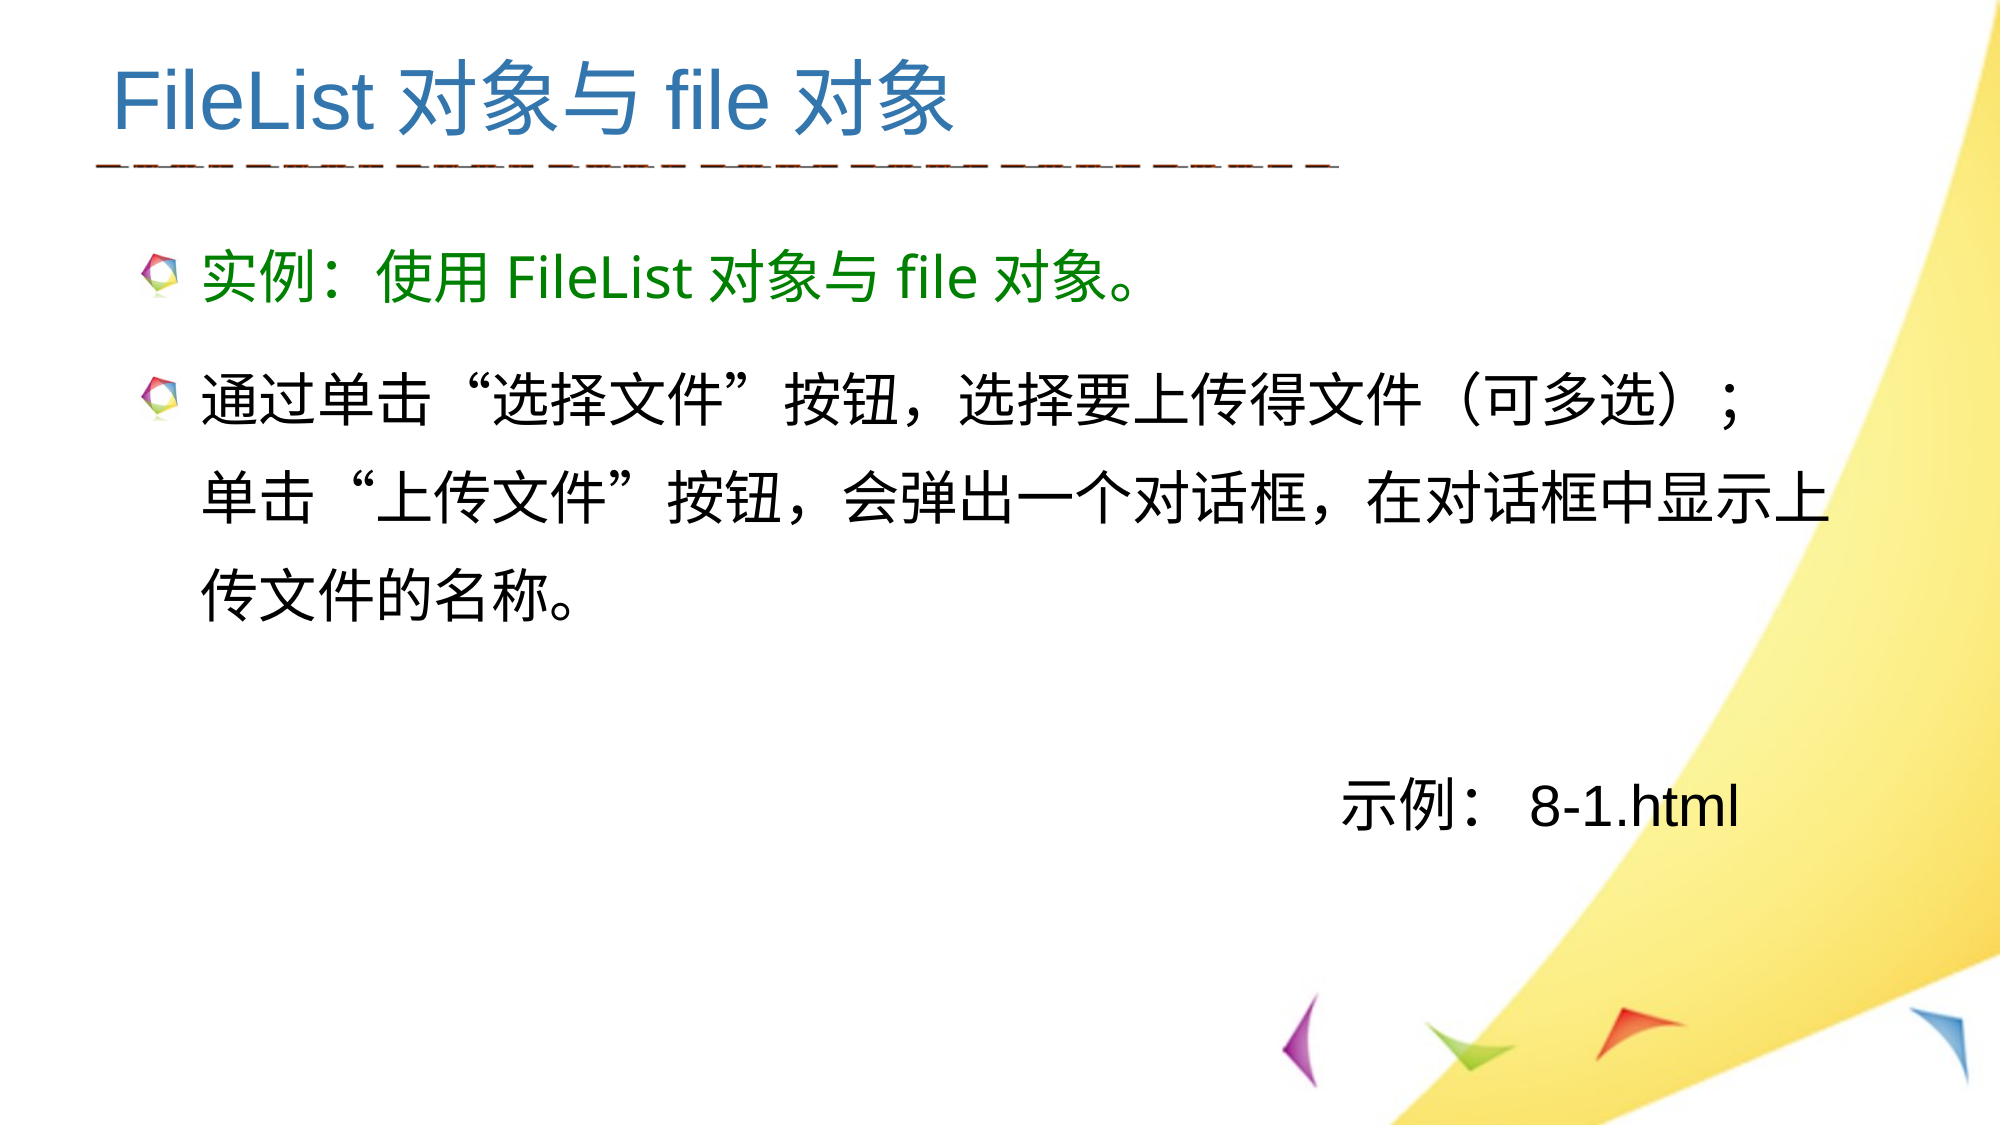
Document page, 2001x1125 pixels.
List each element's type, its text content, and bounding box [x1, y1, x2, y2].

list FileList对象与file对象 [96, 38, 1441, 141]
list 实例：使用FileList对象与file对象。 通过单击“选择文件”按钮，选择要上传得文件（可多选）； 单击“上传文件”按钮，会弹出一个对话框，在对话框中显示上传文件的名称。 [124, 204, 1855, 967]
text_box 示例：8-1.html [1326, 759, 1756, 846]
picture [88, 0, 2000, 1125]
picture [139, 375, 181, 421]
picture [139, 252, 181, 298]
